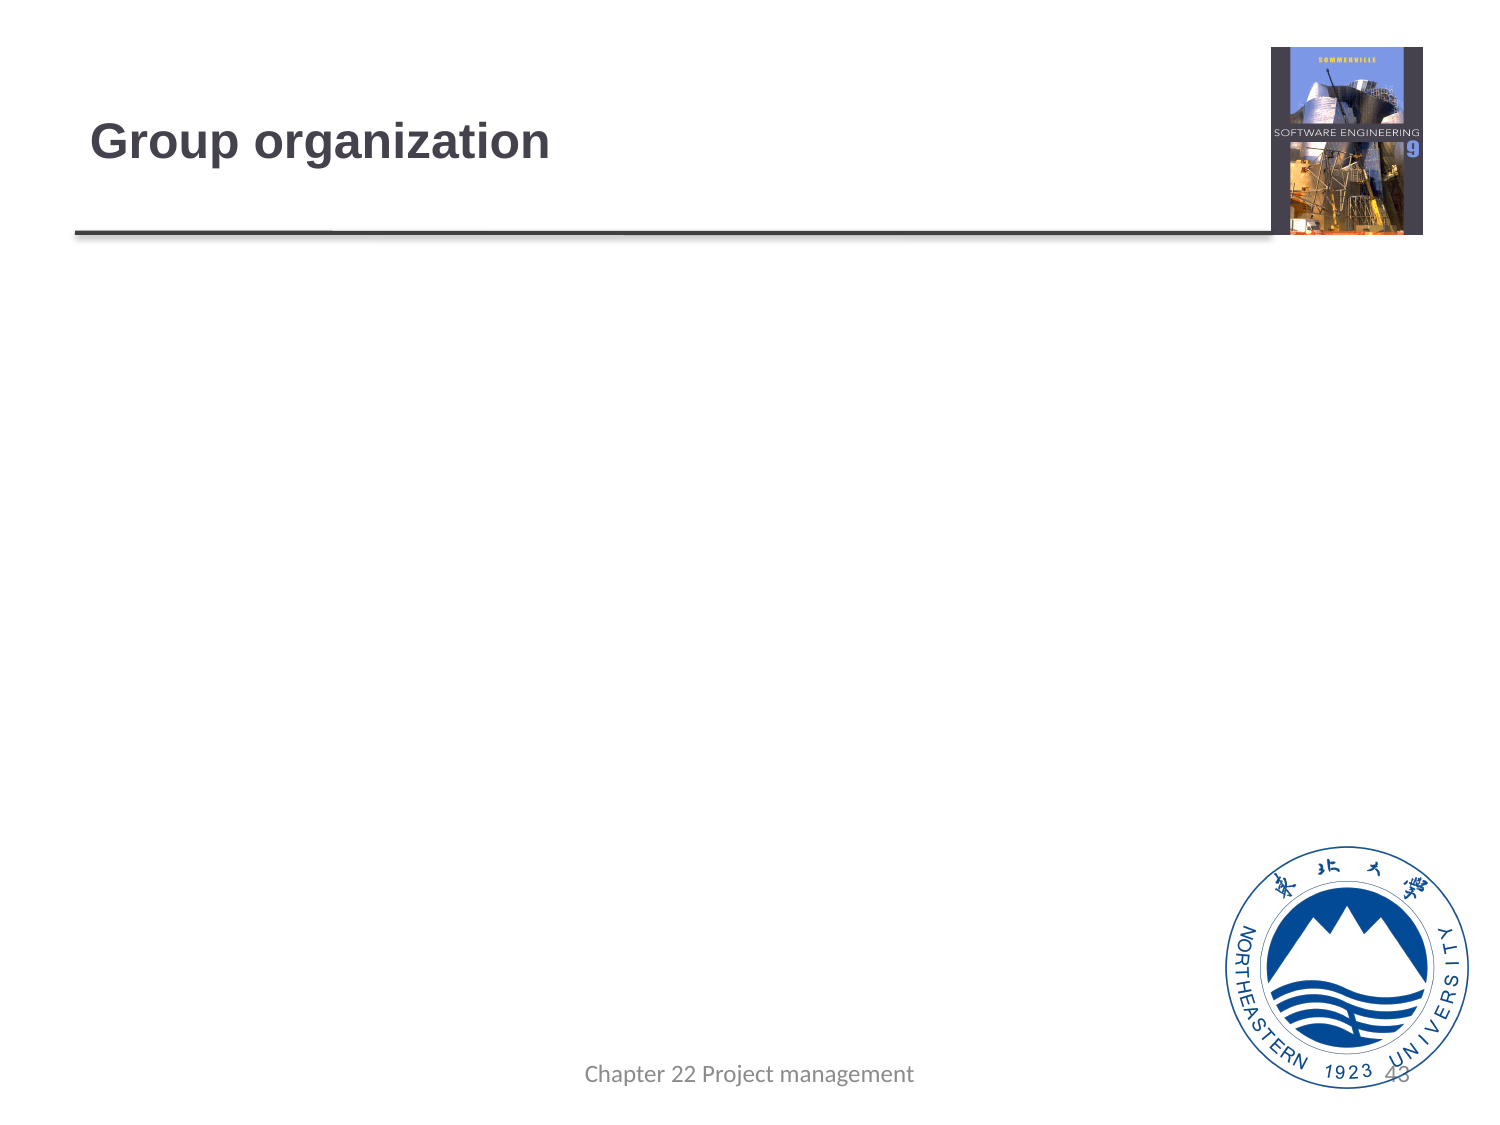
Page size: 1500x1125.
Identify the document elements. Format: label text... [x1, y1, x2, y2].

picture [1225, 846, 1469, 1089]
title Group organization [74, 44, 1272, 233]
picture [1272, 47, 1423, 235]
slide_number 43 [1074, 1042, 1425, 1103]
footer Chapter 22 Project management [512, 1042, 988, 1103]
